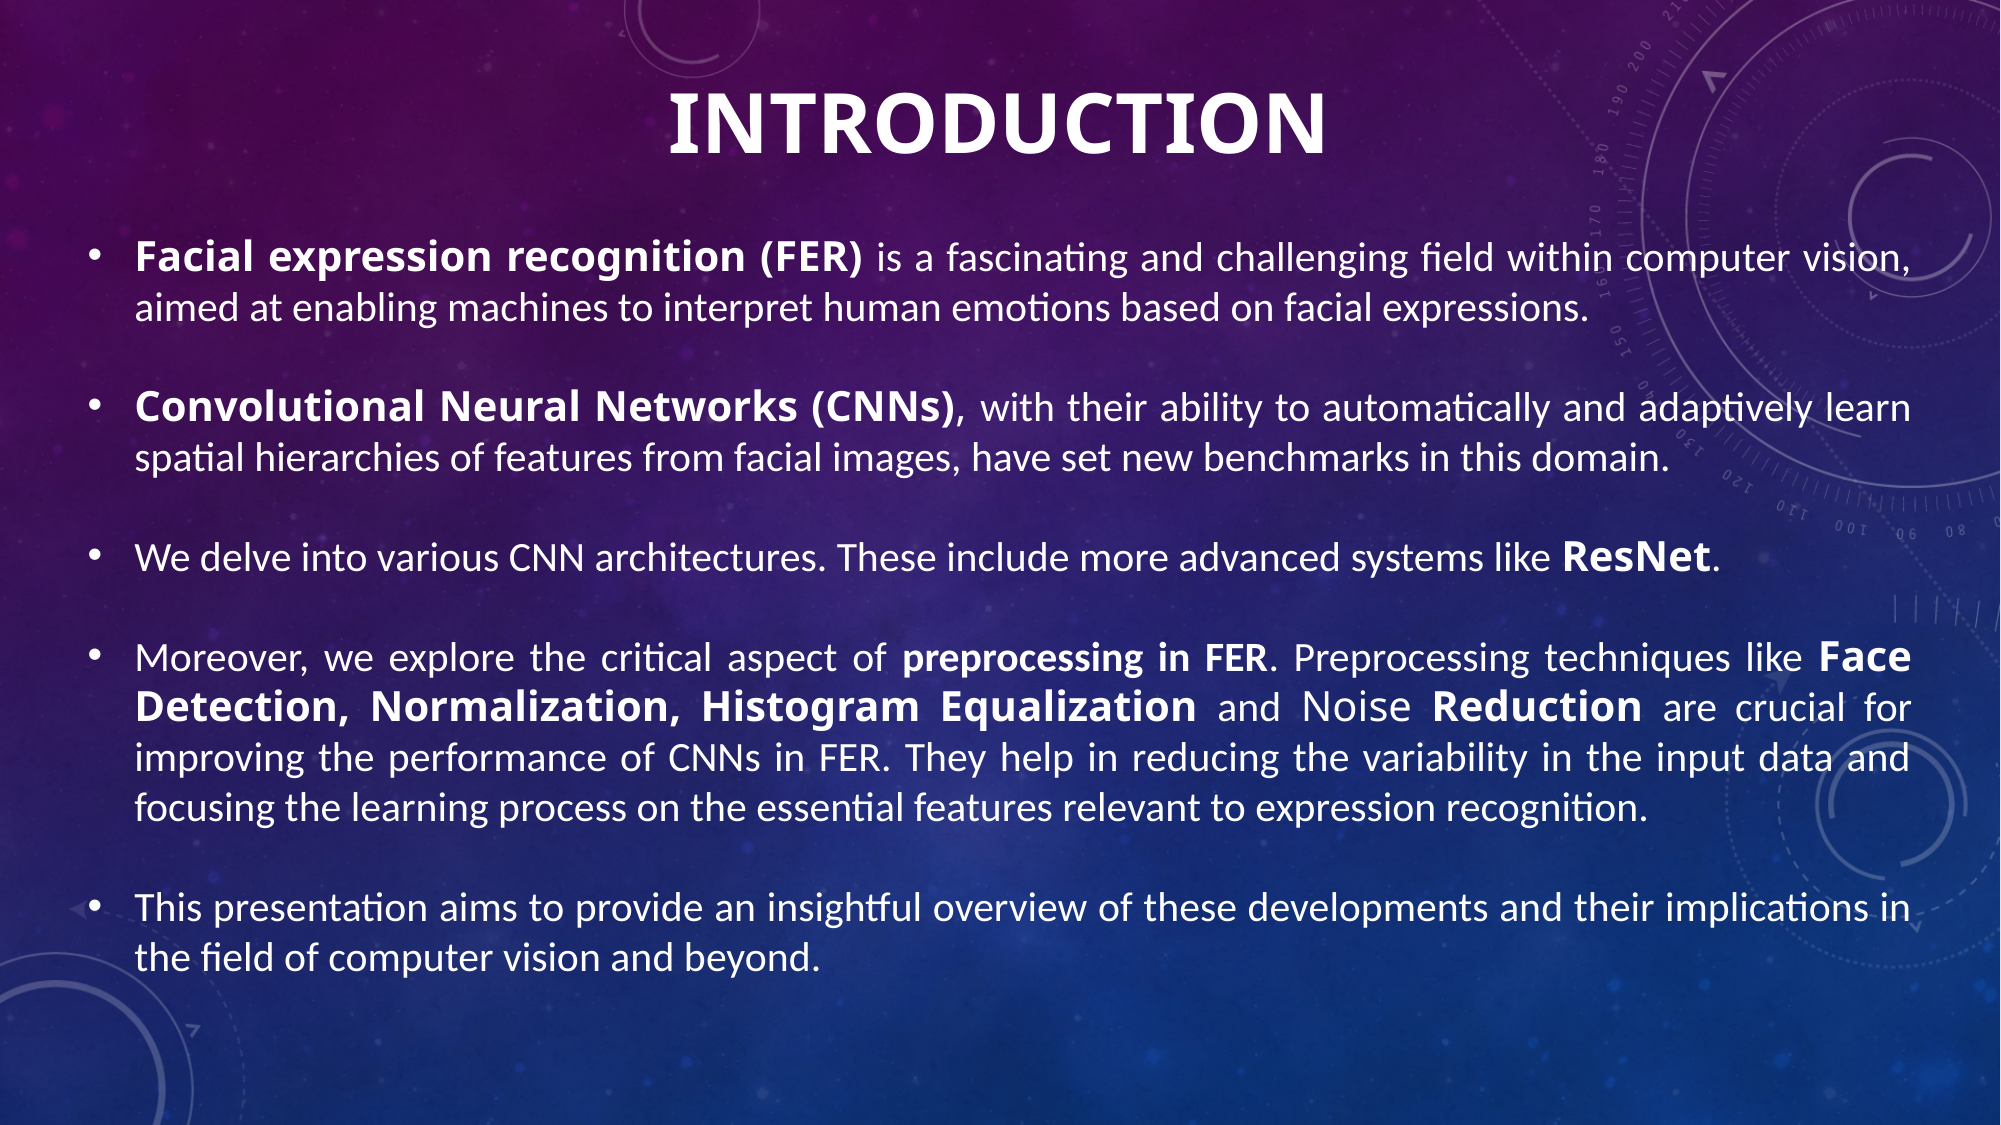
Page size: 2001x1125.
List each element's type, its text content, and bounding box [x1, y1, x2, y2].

picture [0, 0, 2001, 1125]
text_box Facial expression recognition (FER) is a fascinating and challenging field within computer vision, aimed at enabling machines to interpret human emotions based on facial expressions. Convolutional Neural Networks (CNNs), with their ability to automatically and adaptively learn spatial hierarchies of features from facial images, have set new benchmarks in this domain. We delve into various CNN architectures. These include more advanced systems like ResNet. Moreover, we explore the critical aspect of preprocessing in FER. Preprocessing techniques like Face Detection, Normalization, Histogram Equalization and Noise Reduction are crucial for improving the performance of CNNs in FER. They help in reducing the variability in the input data and focusing the learning process on the essential features relevant to expression recognition. This presentation aims to provide an insightful overview of these developments and their implications in the field of computer vision and beyond. [72, 222, 1928, 988]
text_box INTRODUCTION [654, 62, 1346, 178]
